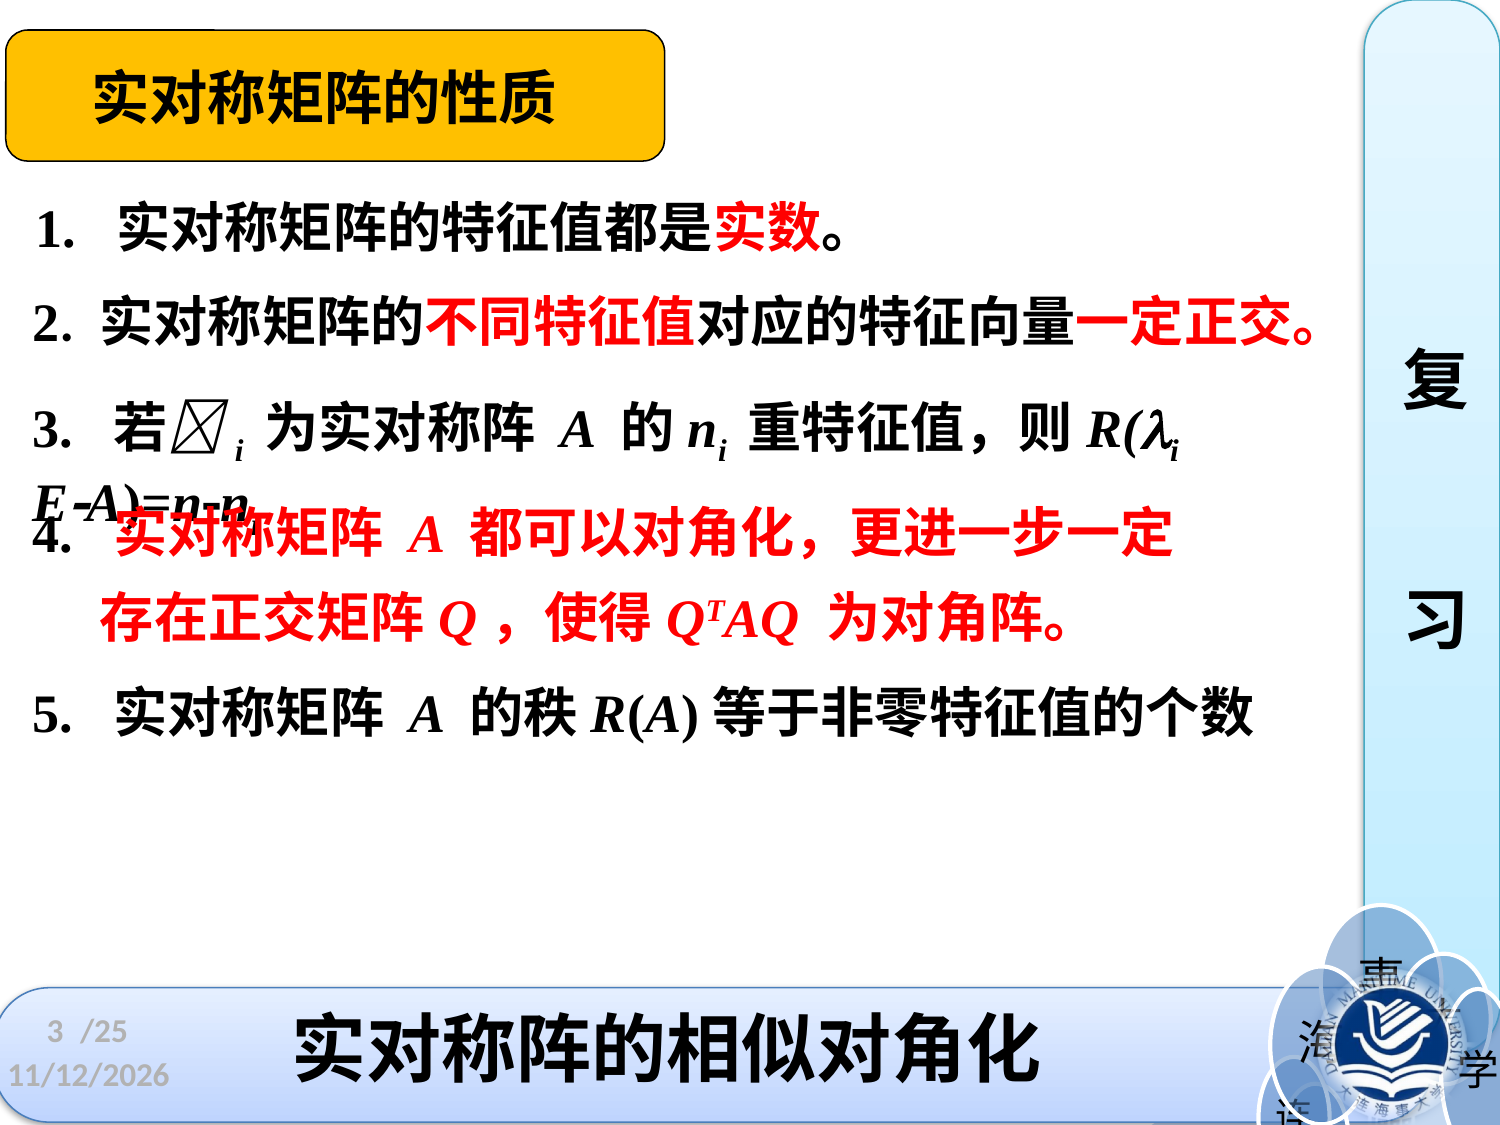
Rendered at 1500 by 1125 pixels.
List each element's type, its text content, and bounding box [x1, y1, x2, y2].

text_box 3. 若i 为实对称阵 A 的ni 重特征值，则R(i EA)=nni [17, 386, 1353, 490]
text_box 2. 实对称矩阵的不同特征值对应的特征向量一定正交。 [17, 280, 1312, 360]
text_box 5. 实对称矩阵 A 的秩R(A)等于非零特征值的个数 [17, 670, 1353, 751]
text_box 1. 实对称矩阵的特征值都是实数。 [20, 185, 1259, 266]
picture [1310, 960, 1481, 1114]
text_box 存在正交矩阵Q，使得QTAQ 为对角阵。 [85, 576, 1316, 656]
text_box [5, 29, 665, 162]
text_box 实对称矩阵的性质 [76, 53, 701, 139]
subtitle [1364, 0, 1500, 898]
text_box 复 习 [1387, 330, 1483, 666]
text_box 4. 实对称矩阵 A 都可以对角化，更进一步一定 [17, 490, 1353, 571]
footer /25 [79, 999, 161, 1060]
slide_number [0, 1042, 343, 1103]
slide_number 3 [0, 999, 79, 1060]
title 实对称阵的相似对角化 [161, 999, 1305, 1094]
